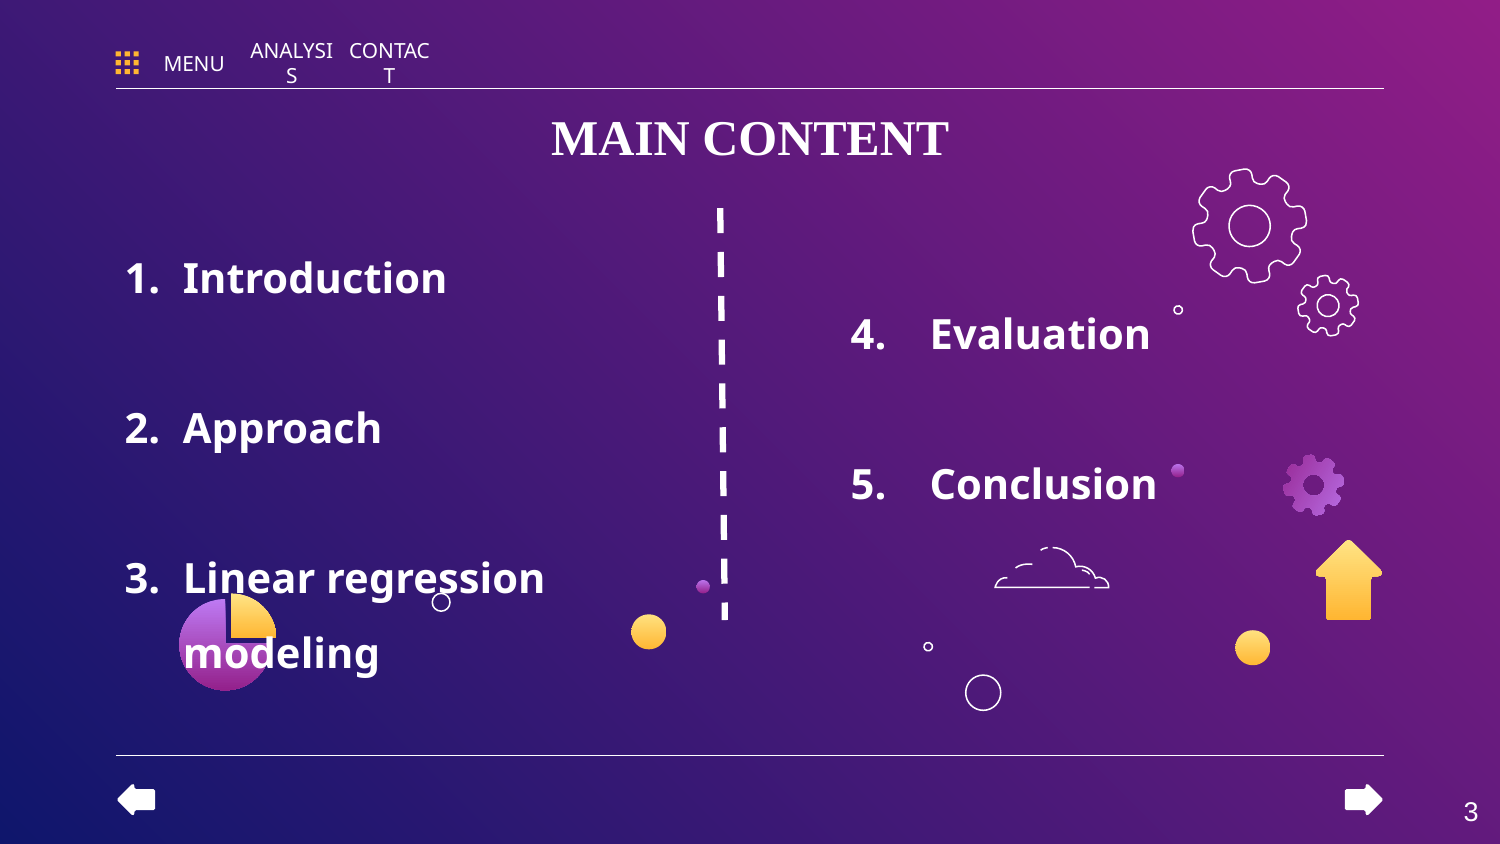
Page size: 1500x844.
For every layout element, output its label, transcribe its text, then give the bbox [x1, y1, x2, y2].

text_box [109, 45, 145, 81]
text_box ANALYSIS [248, 45, 335, 81]
text_box [1328, 276, 1359, 336]
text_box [115, 50, 139, 75]
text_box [994, 547, 1110, 588]
text_box CONTACT [346, 45, 433, 81]
text_box [696, 580, 710, 594]
slide_number ‹#› [1403, 779, 1494, 844]
text_box Introduction Approach Linear regression modeling [92, 211, 585, 692]
text_box [631, 614, 667, 650]
text_box [117, 784, 156, 816]
text_box MENU [151, 45, 237, 81]
text_box 4. Evaluation 5. Conclusion [835, 267, 1328, 598]
text_box [1328, 458, 1344, 506]
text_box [719, 207, 725, 621]
text_box [1235, 630, 1271, 660]
text_box [1192, 169, 1307, 267]
text_box [1344, 784, 1383, 816]
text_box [175, 593, 277, 695]
text_box [1326, 539, 1382, 621]
title MAIN CONTENT [117, 90, 1383, 191]
